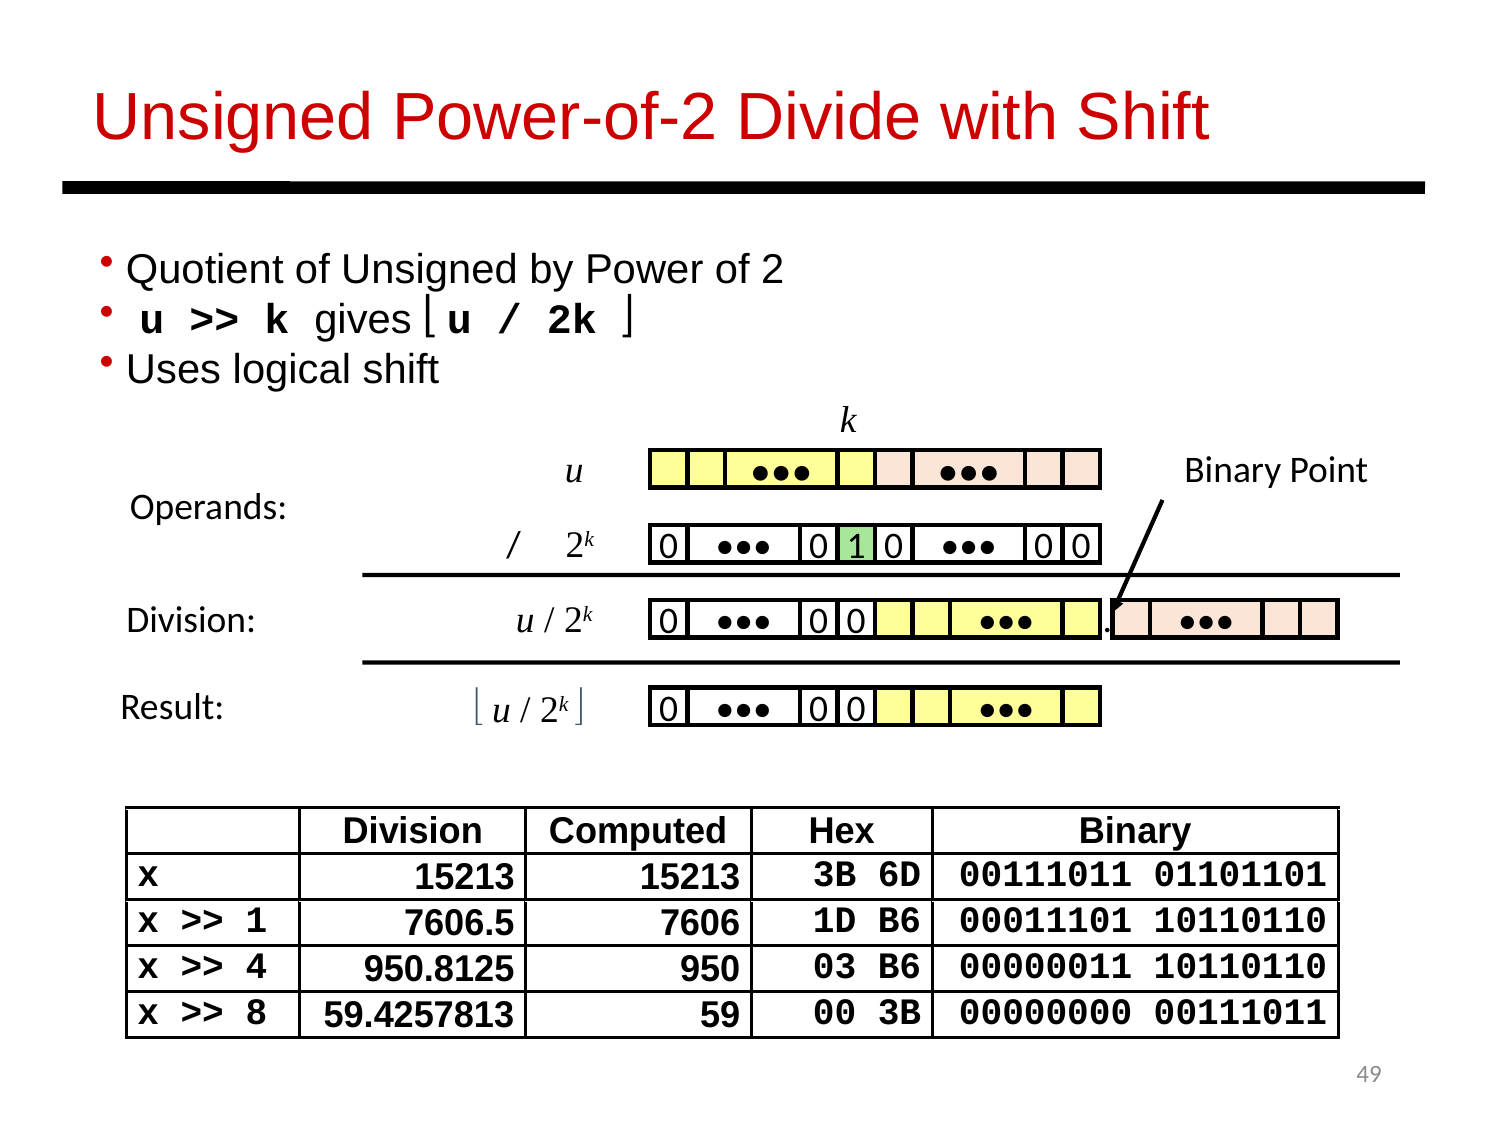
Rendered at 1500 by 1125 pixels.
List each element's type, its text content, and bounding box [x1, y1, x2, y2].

text_box 0 [1025, 525, 1062, 563]
text_box k [825, 387, 872, 448]
text_box Binary Point [1169, 437, 1384, 498]
text_box [875, 600, 912, 638]
text_box Quotient of Unsigned by Power of 2 u >> k gives  u / 2k  Uses logical shift [84, 234, 1431, 399]
text_box 0 [875, 525, 912, 563]
text_box 1 [837, 525, 875, 563]
text_box 0 [800, 687, 837, 725]
text_box . [1087, 587, 1128, 648]
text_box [1112, 599, 1338, 638]
text_box 0 [800, 600, 837, 638]
text_box ••• [950, 600, 1063, 638]
text_box [1063, 687, 1100, 725]
text_box Unsigned Power-of-2 Divide with Shift [77, 65, 1226, 160]
text_box [875, 687, 912, 725]
text_box Operands: [115, 474, 303, 535]
text_box ••• [912, 525, 1025, 563]
text_box [650, 450, 687, 488]
text_box / [491, 512, 536, 573]
text_box ••• [688, 687, 800, 725]
text_box 2k [550, 512, 610, 573]
text_box [912, 600, 950, 638]
text_box u [550, 437, 599, 498]
text_box Result: [105, 674, 240, 735]
text_box Division: [111, 587, 280, 648]
text_box u / 2k [500, 587, 608, 648]
text_box [838, 450, 873, 488]
text_box  u / 2k  [458, 678, 600, 738]
slide_number 49 [1059, 1042, 1397, 1103]
text_box 0 [800, 525, 837, 563]
text_box 0 [837, 600, 875, 638]
text_box ••• [725, 450, 838, 488]
text_box 0 [650, 525, 687, 563]
text_box ••• [688, 600, 800, 638]
text_box [912, 687, 950, 725]
text_box [1063, 600, 1087, 638]
text_box ••• [950, 687, 1063, 725]
text_box [687, 450, 725, 488]
text_box 0 [650, 687, 688, 725]
text_box 0 [1062, 525, 1100, 563]
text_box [124, 806, 1386, 1076]
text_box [874, 449, 1100, 488]
text_box ••• [687, 525, 800, 563]
text_box 0 [837, 687, 875, 725]
text_box 0 [650, 600, 688, 638]
